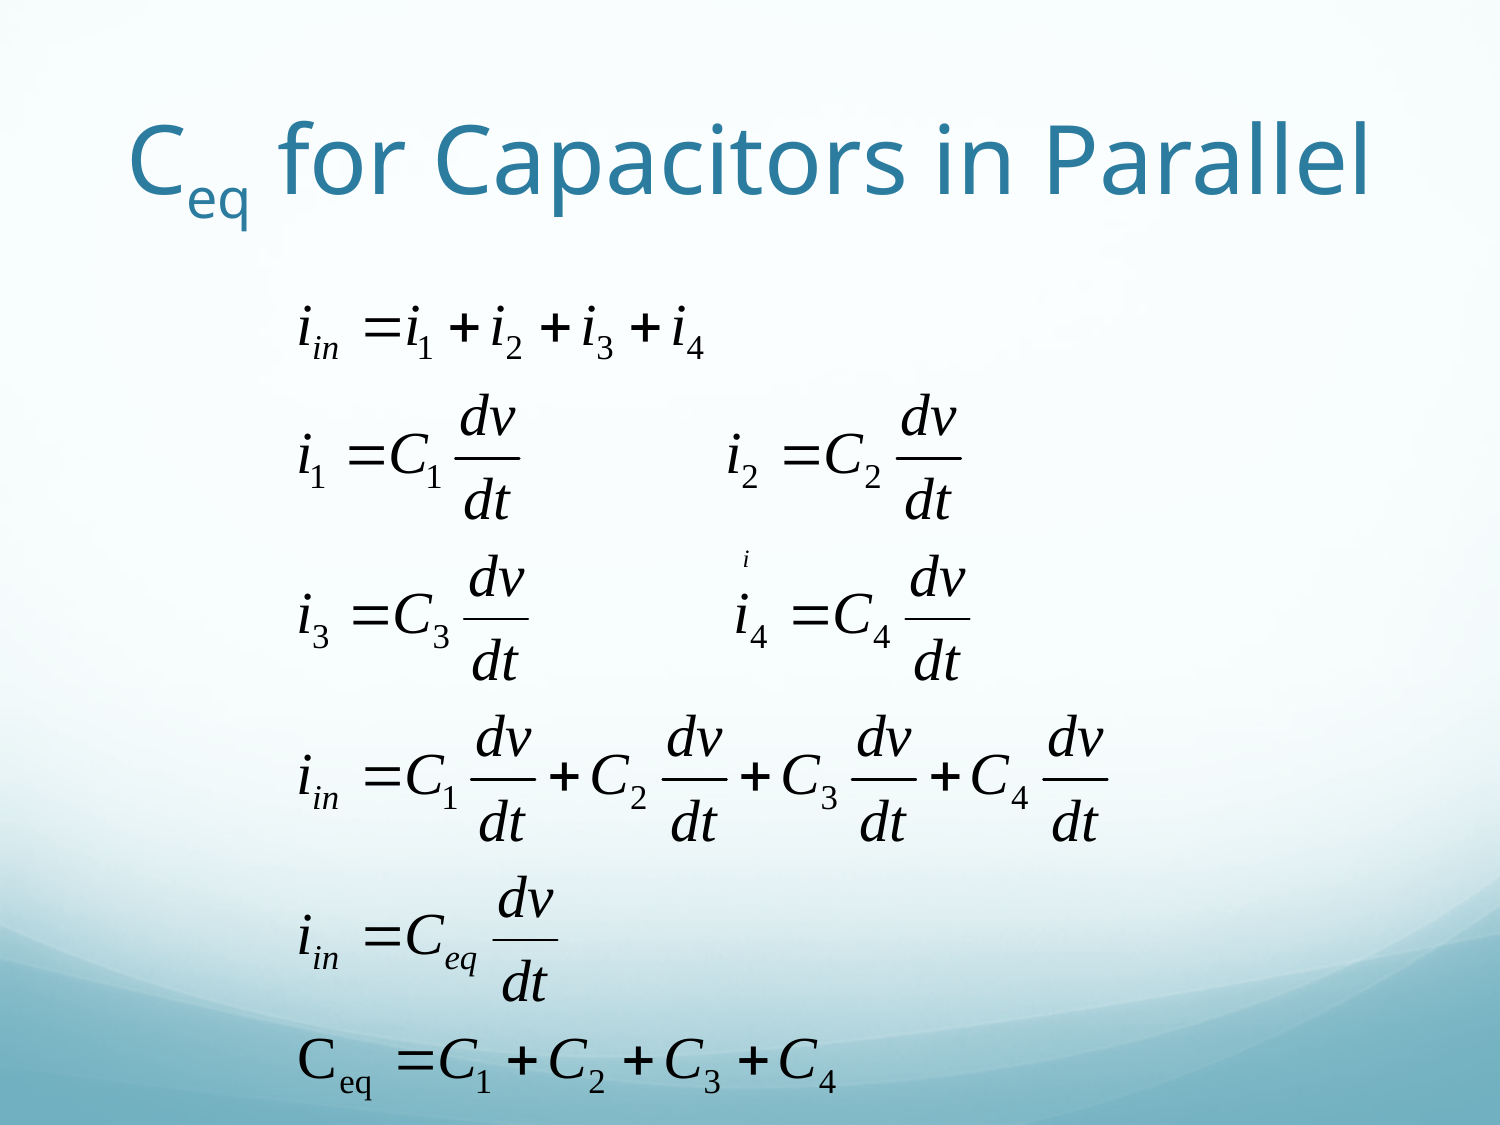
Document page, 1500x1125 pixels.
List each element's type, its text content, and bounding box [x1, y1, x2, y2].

title Ceq for Capacitors in Parallel [89, 17, 1410, 238]
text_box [289, 286, 1120, 1113]
